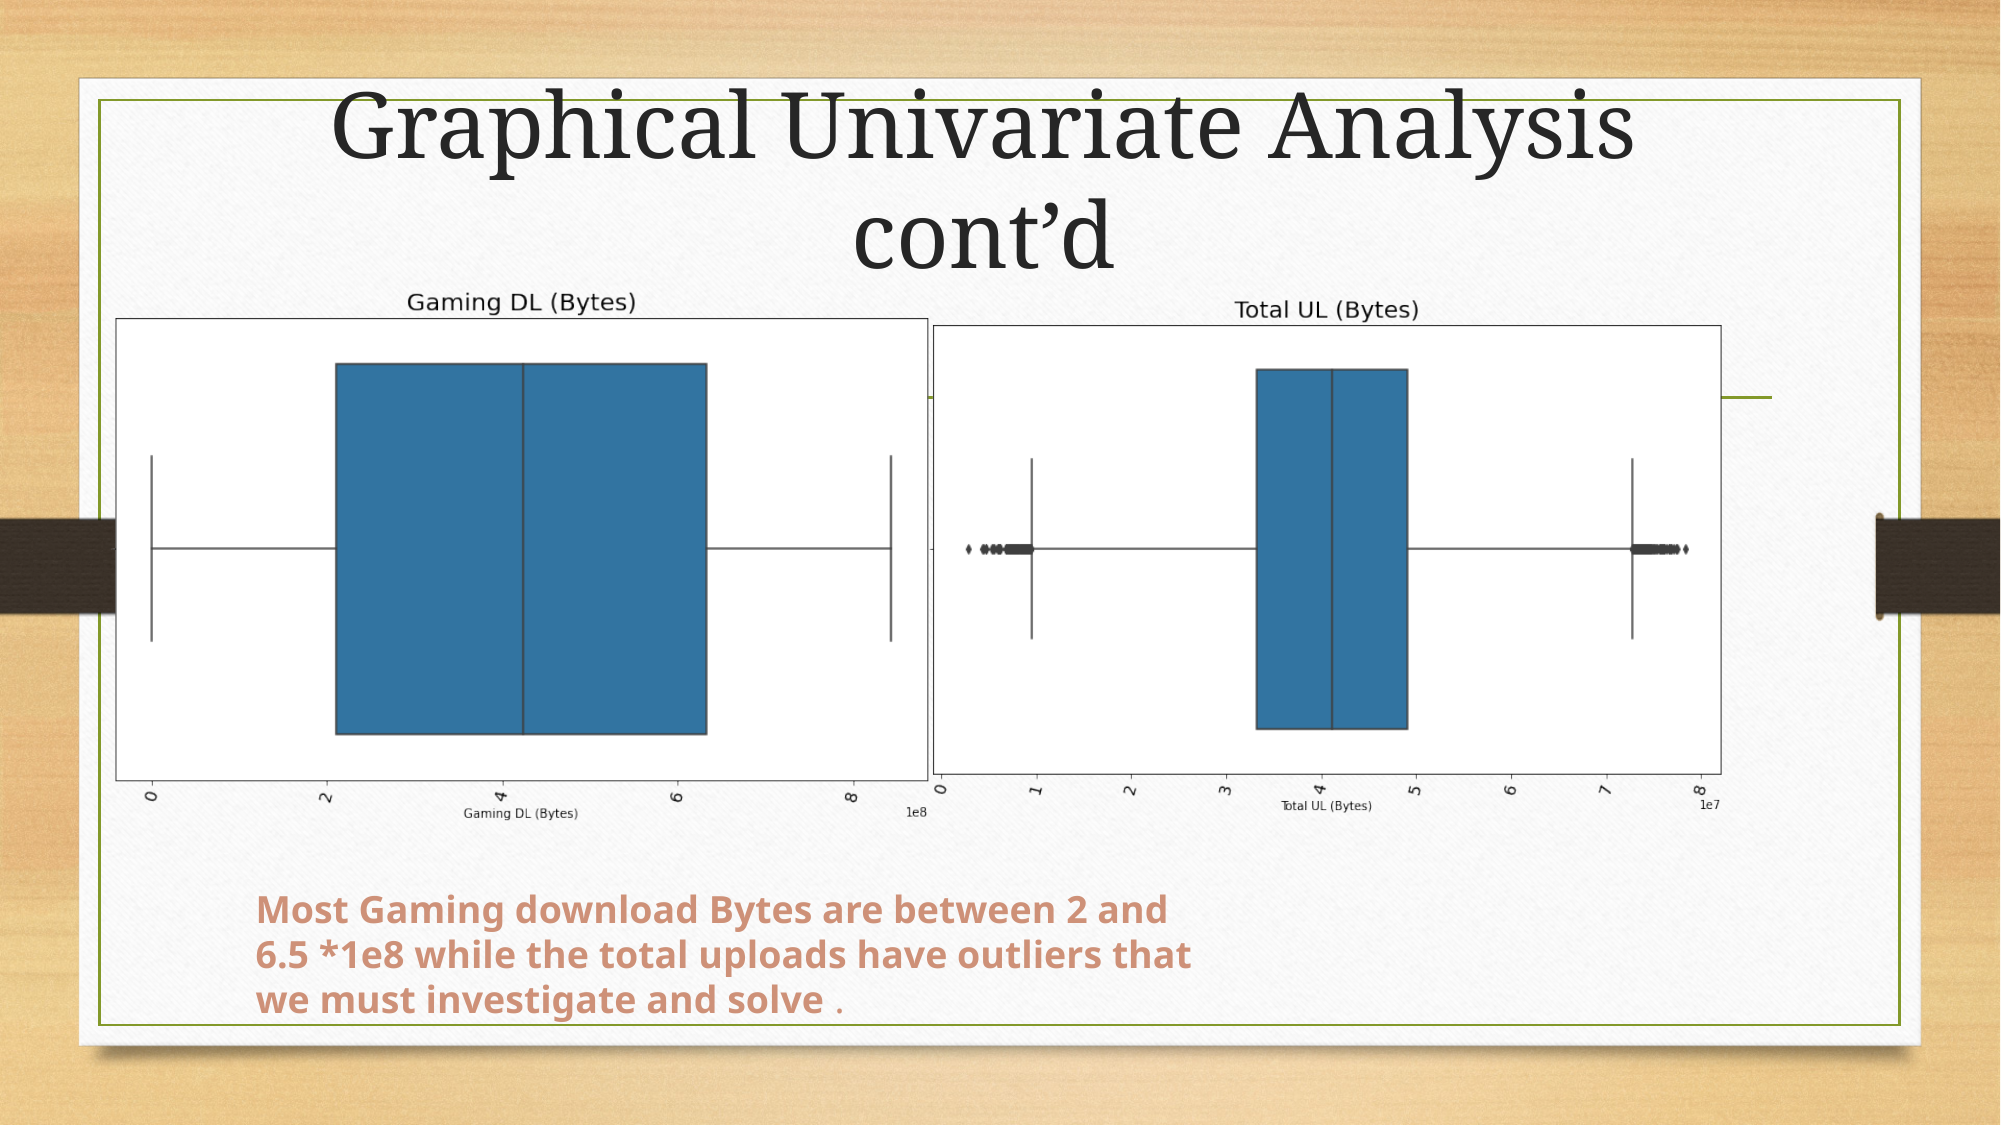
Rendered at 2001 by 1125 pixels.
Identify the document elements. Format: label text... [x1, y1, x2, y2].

title Graphical Univariate Analysis cont’d [196, 70, 1772, 285]
text_box Most Gaming download Bytes are between 2 and 6.5 *1e8 while the total uploads have outliers that we must investigate and solve . [240, 879, 1244, 1029]
picture [0, 0, 2001, 1125]
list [102, 283, 936, 829]
